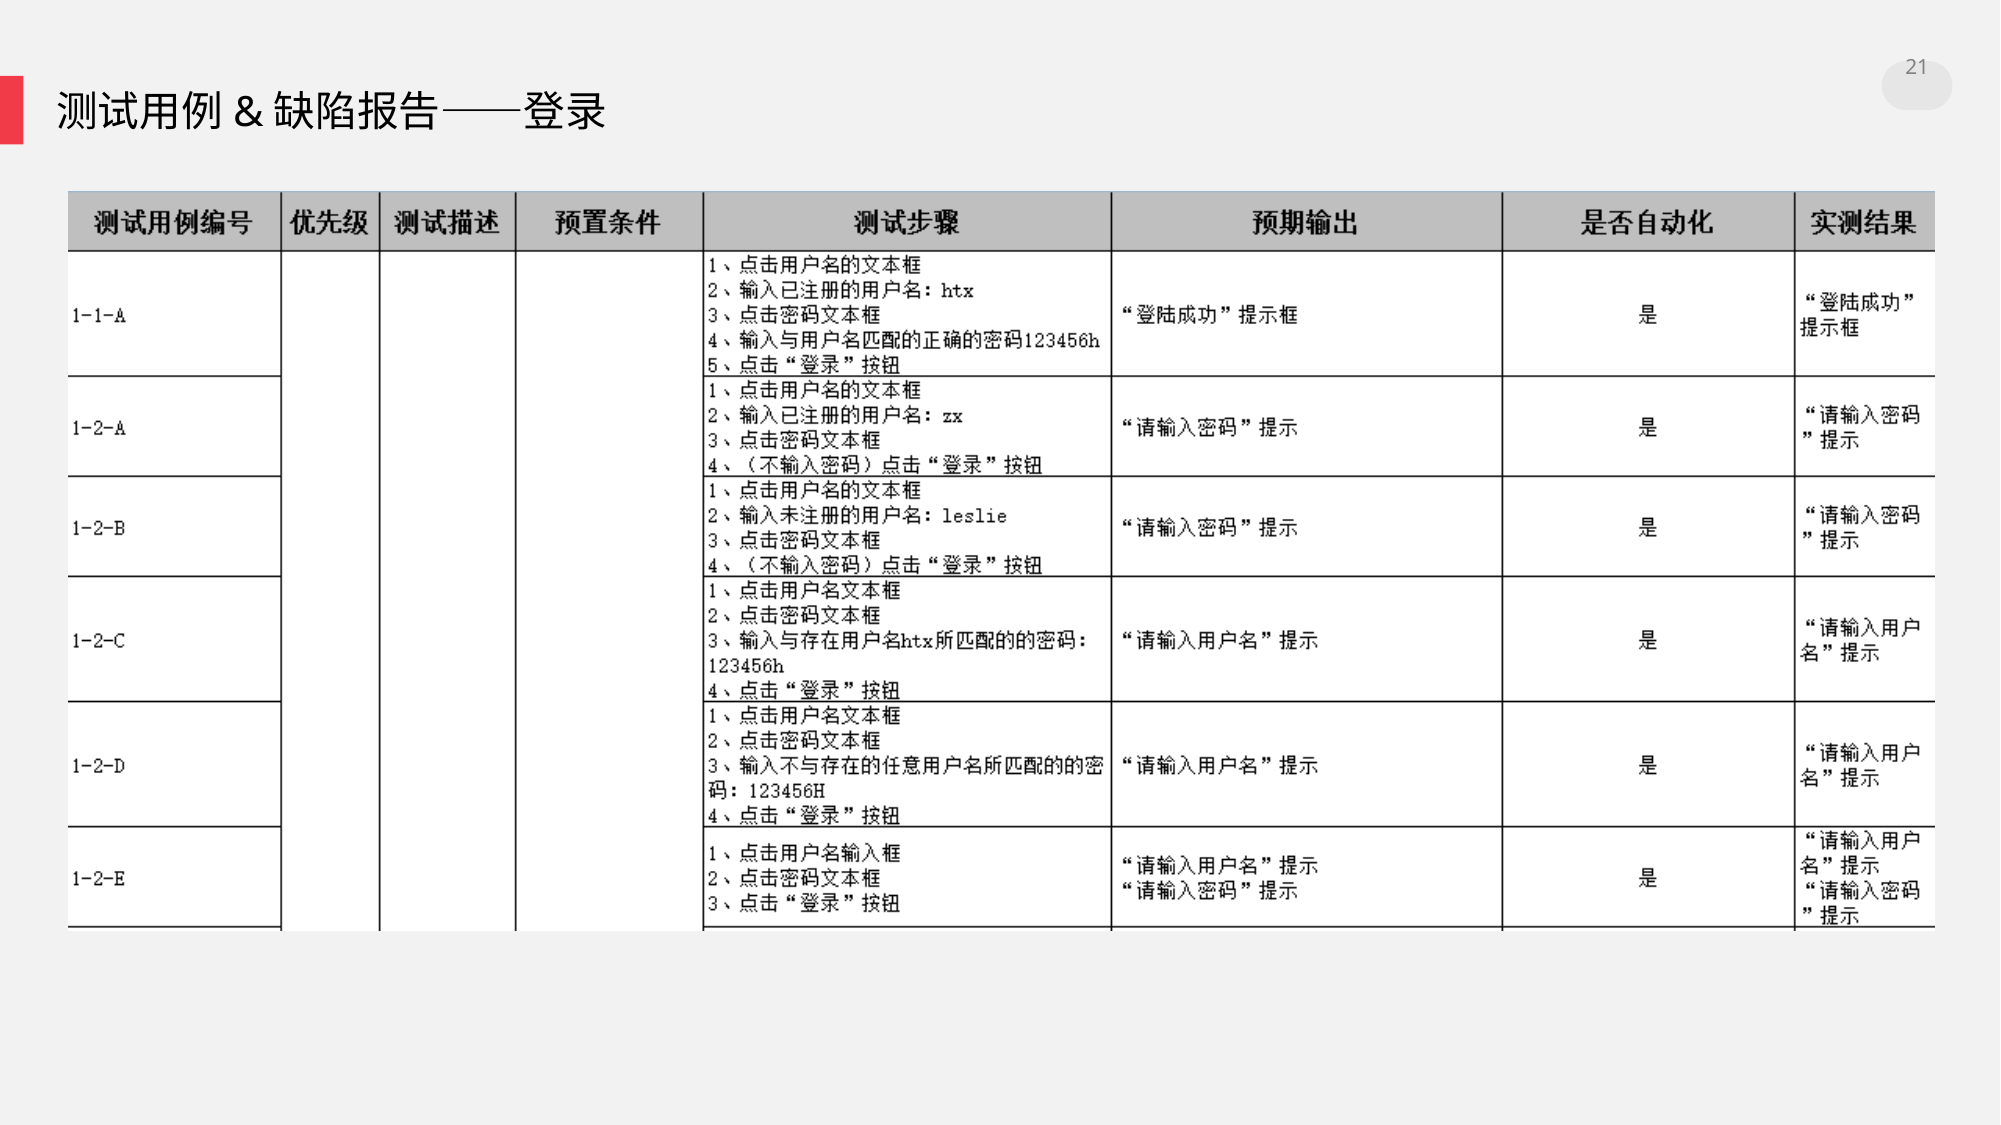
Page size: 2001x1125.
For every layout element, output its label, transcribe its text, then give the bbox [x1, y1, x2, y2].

slide_number 21 [1881, 53, 1953, 118]
picture [68, 191, 1935, 932]
text_box 测试用例&缺陷报告——登录 [41, 82, 668, 152]
